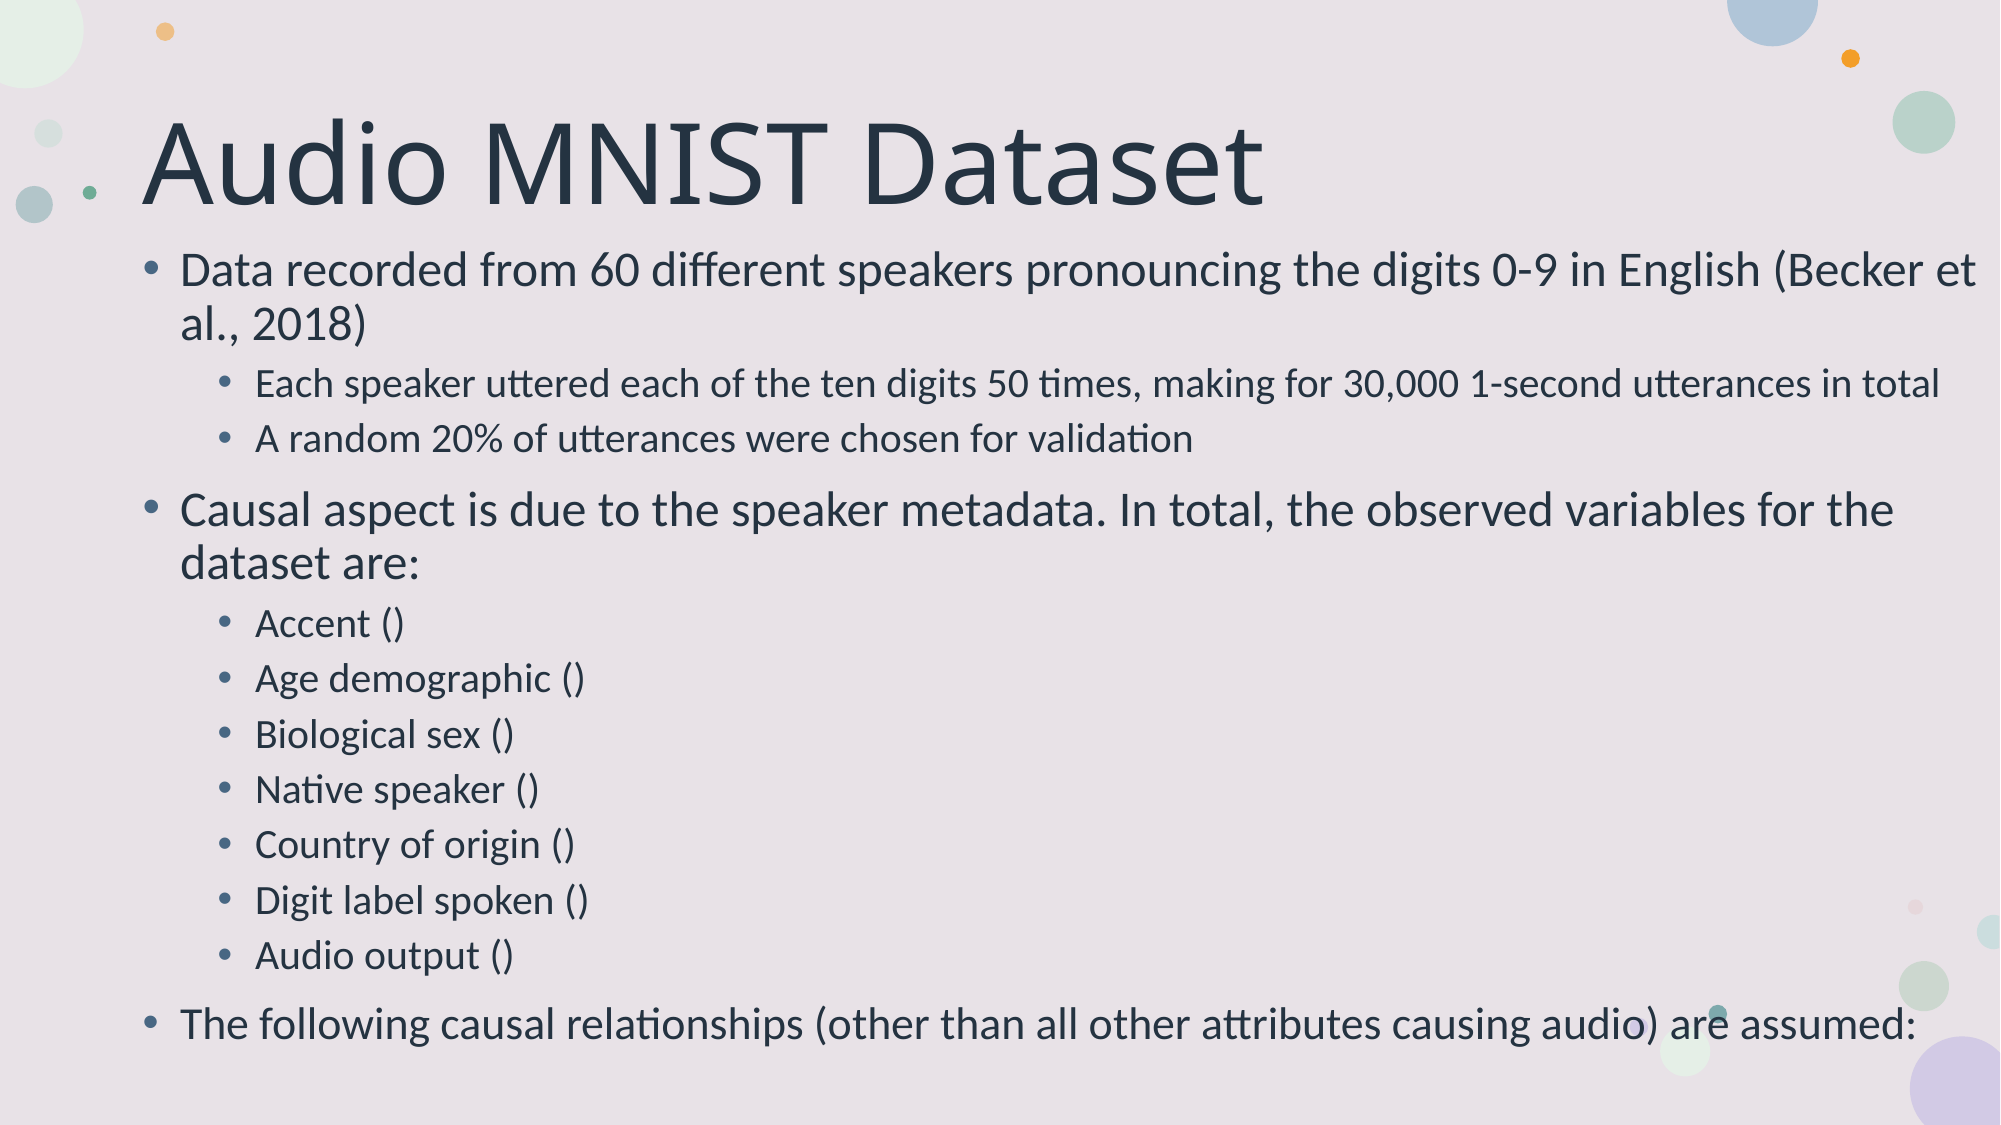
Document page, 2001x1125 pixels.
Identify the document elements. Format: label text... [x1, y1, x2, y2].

title Audio MNIST Dataset [127, 59, 1877, 278]
